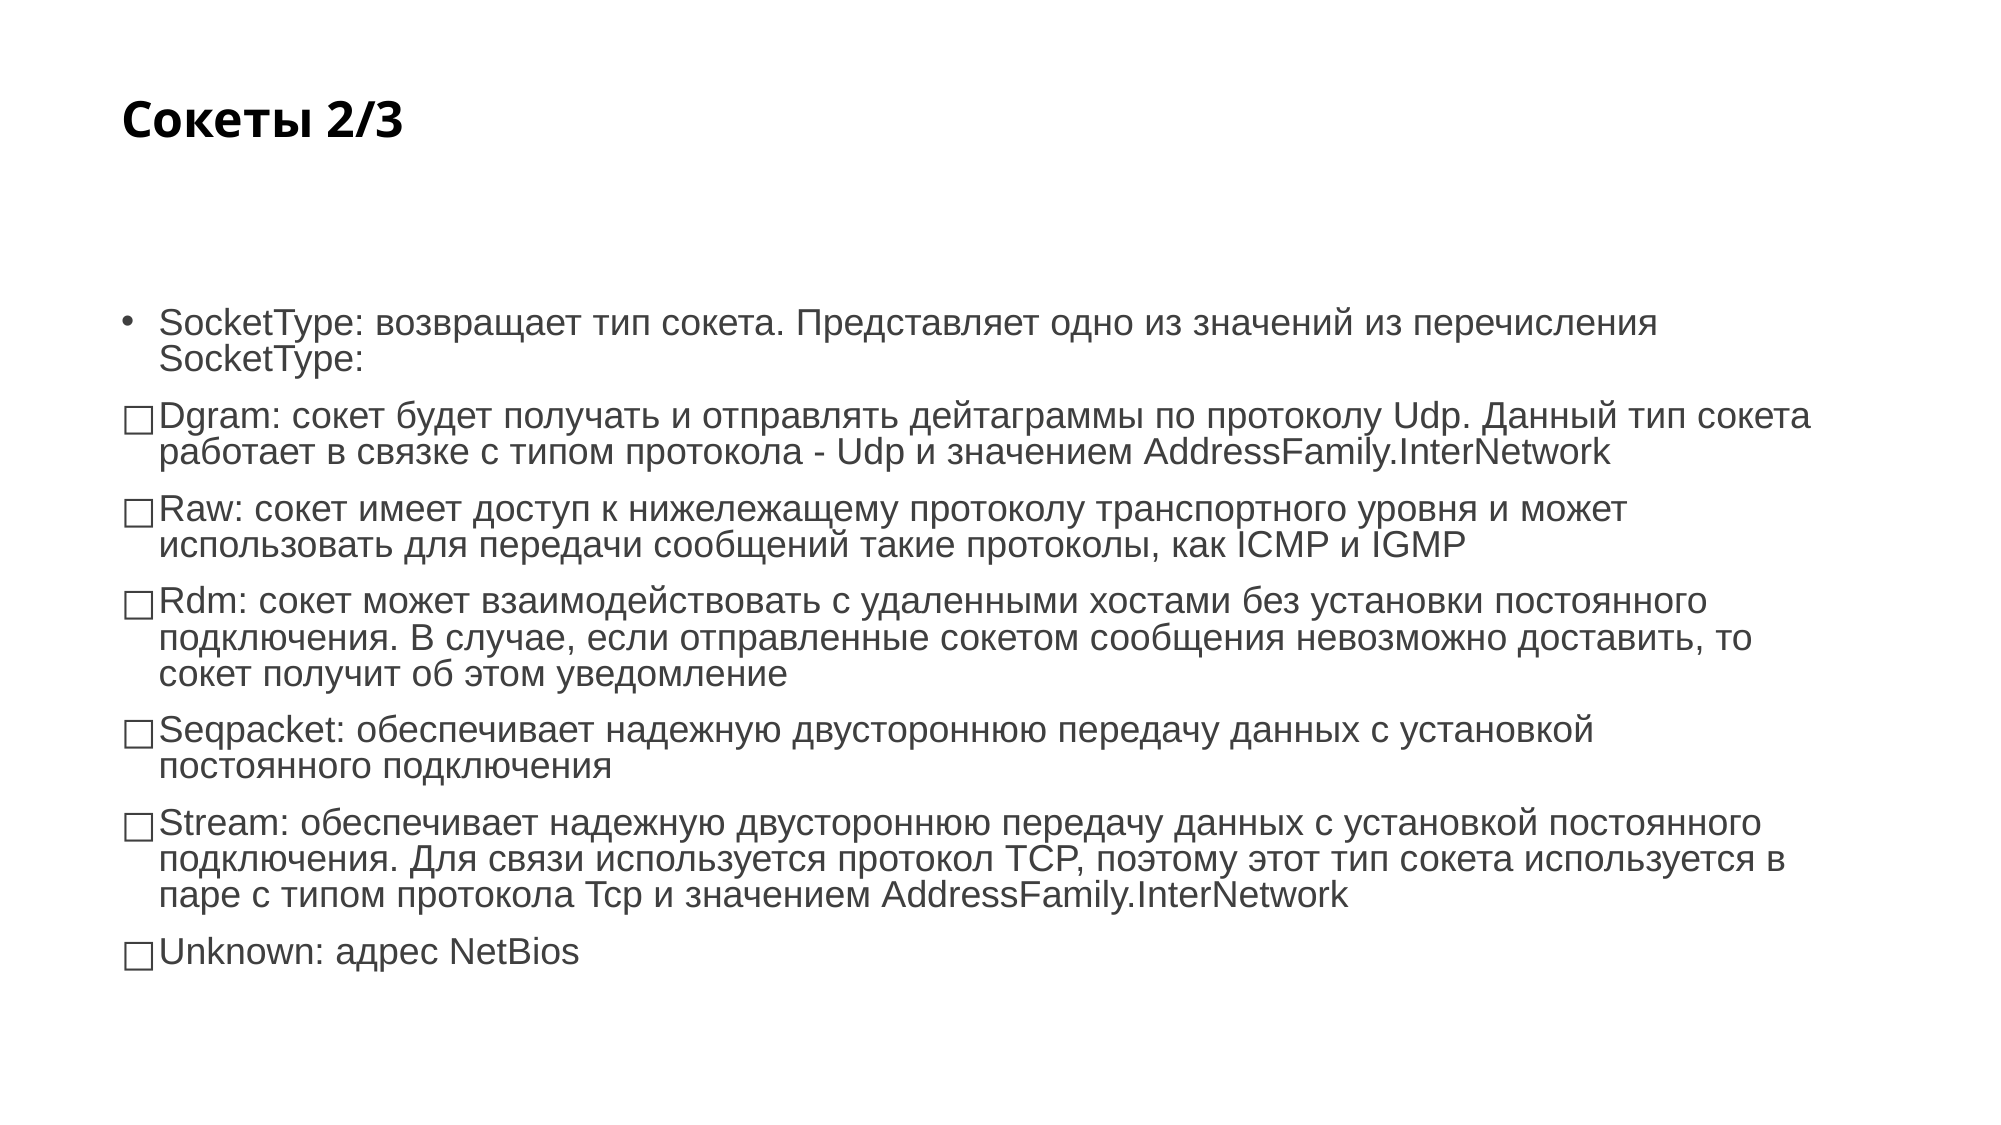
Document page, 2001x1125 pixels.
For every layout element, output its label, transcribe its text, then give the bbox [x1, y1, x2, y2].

list SocketType: возвращает тип сокета. Представляет одно из значений из перечисления SocketType: Dgram: сокет будет получать и отправлять дейтаграммы по протоколу Udp. Данный тип сокета работает в связке с типом протокола - Udp и значением AddressFamily.InterNetwork Raw: сокет имеет доступ к нижележащему протоколу транспортного уровня и может использовать для передачи сообщений такие протоколы, как ICMP и IGMP Rdm: сокет может взаимодействовать с удаленными хостами без установки постоянного подключения. В случае, если отправленные сокетом сообщения невозможно доставить, то сокет получит об этом уведомление Seqpacket: обеспечивает надежную двустороннюю передачу данных с установкой постоянного подключения Stream: обеспечивает надежную двустороннюю передачу данных с установкой постоянного подключения. Для связи используется протокол TCP, поэтому этот тип сокета используется в паре с типом протокола Tcp и значением AddressFamily.InterNetwork Unknown: адрес NetBios [106, 299, 1832, 1095]
title Сокеты 2/3 [106, 42, 1832, 260]
